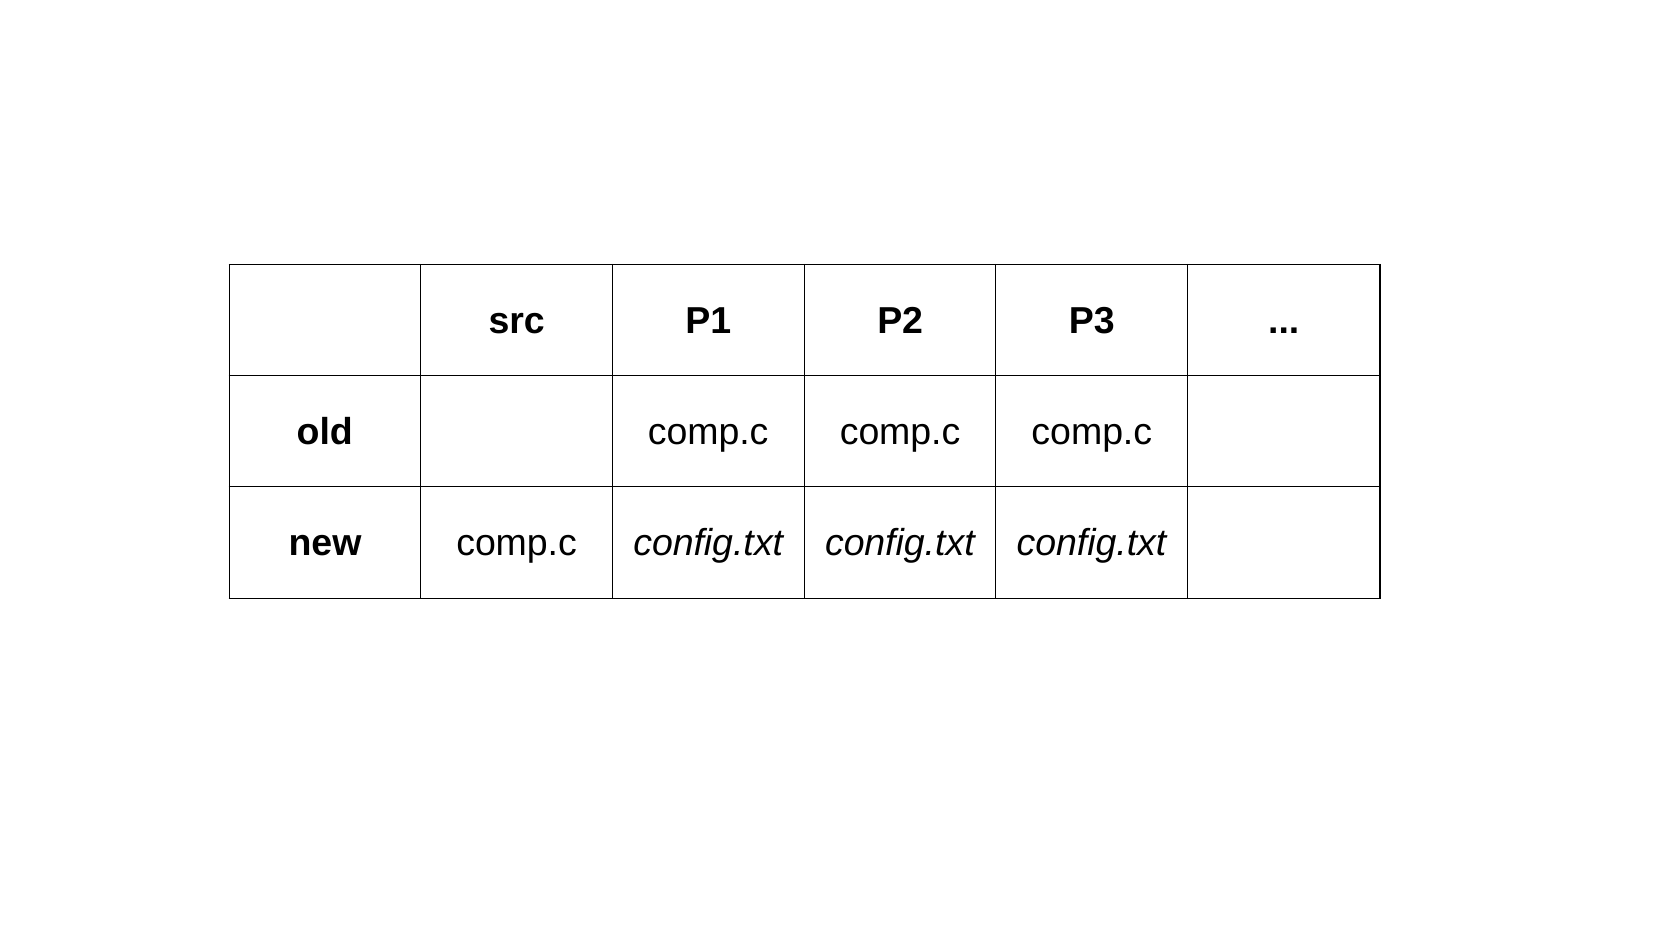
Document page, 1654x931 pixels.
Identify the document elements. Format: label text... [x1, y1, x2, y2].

table_cell config.txt [613, 487, 804, 598]
table_cell comp.c [421, 487, 612, 598]
table_cell comp.c [996, 376, 1187, 486]
table_cell old [230, 376, 420, 486]
table_cell config.txt [805, 487, 995, 598]
table_cell [1188, 487, 1379, 598]
table_cell config.txt [996, 487, 1187, 598]
table_cell comp.c [805, 376, 995, 486]
table_header src [421, 265, 612, 375]
table_header P2 [805, 265, 995, 375]
table_cell [1188, 376, 1379, 486]
table_cell [421, 376, 612, 486]
table_header P1 [613, 265, 804, 375]
table_header [230, 265, 420, 375]
table_header P3 [996, 265, 1187, 375]
table_cell new [230, 487, 420, 598]
table_header ... [1188, 265, 1379, 375]
table_cell comp.c [613, 376, 804, 486]
